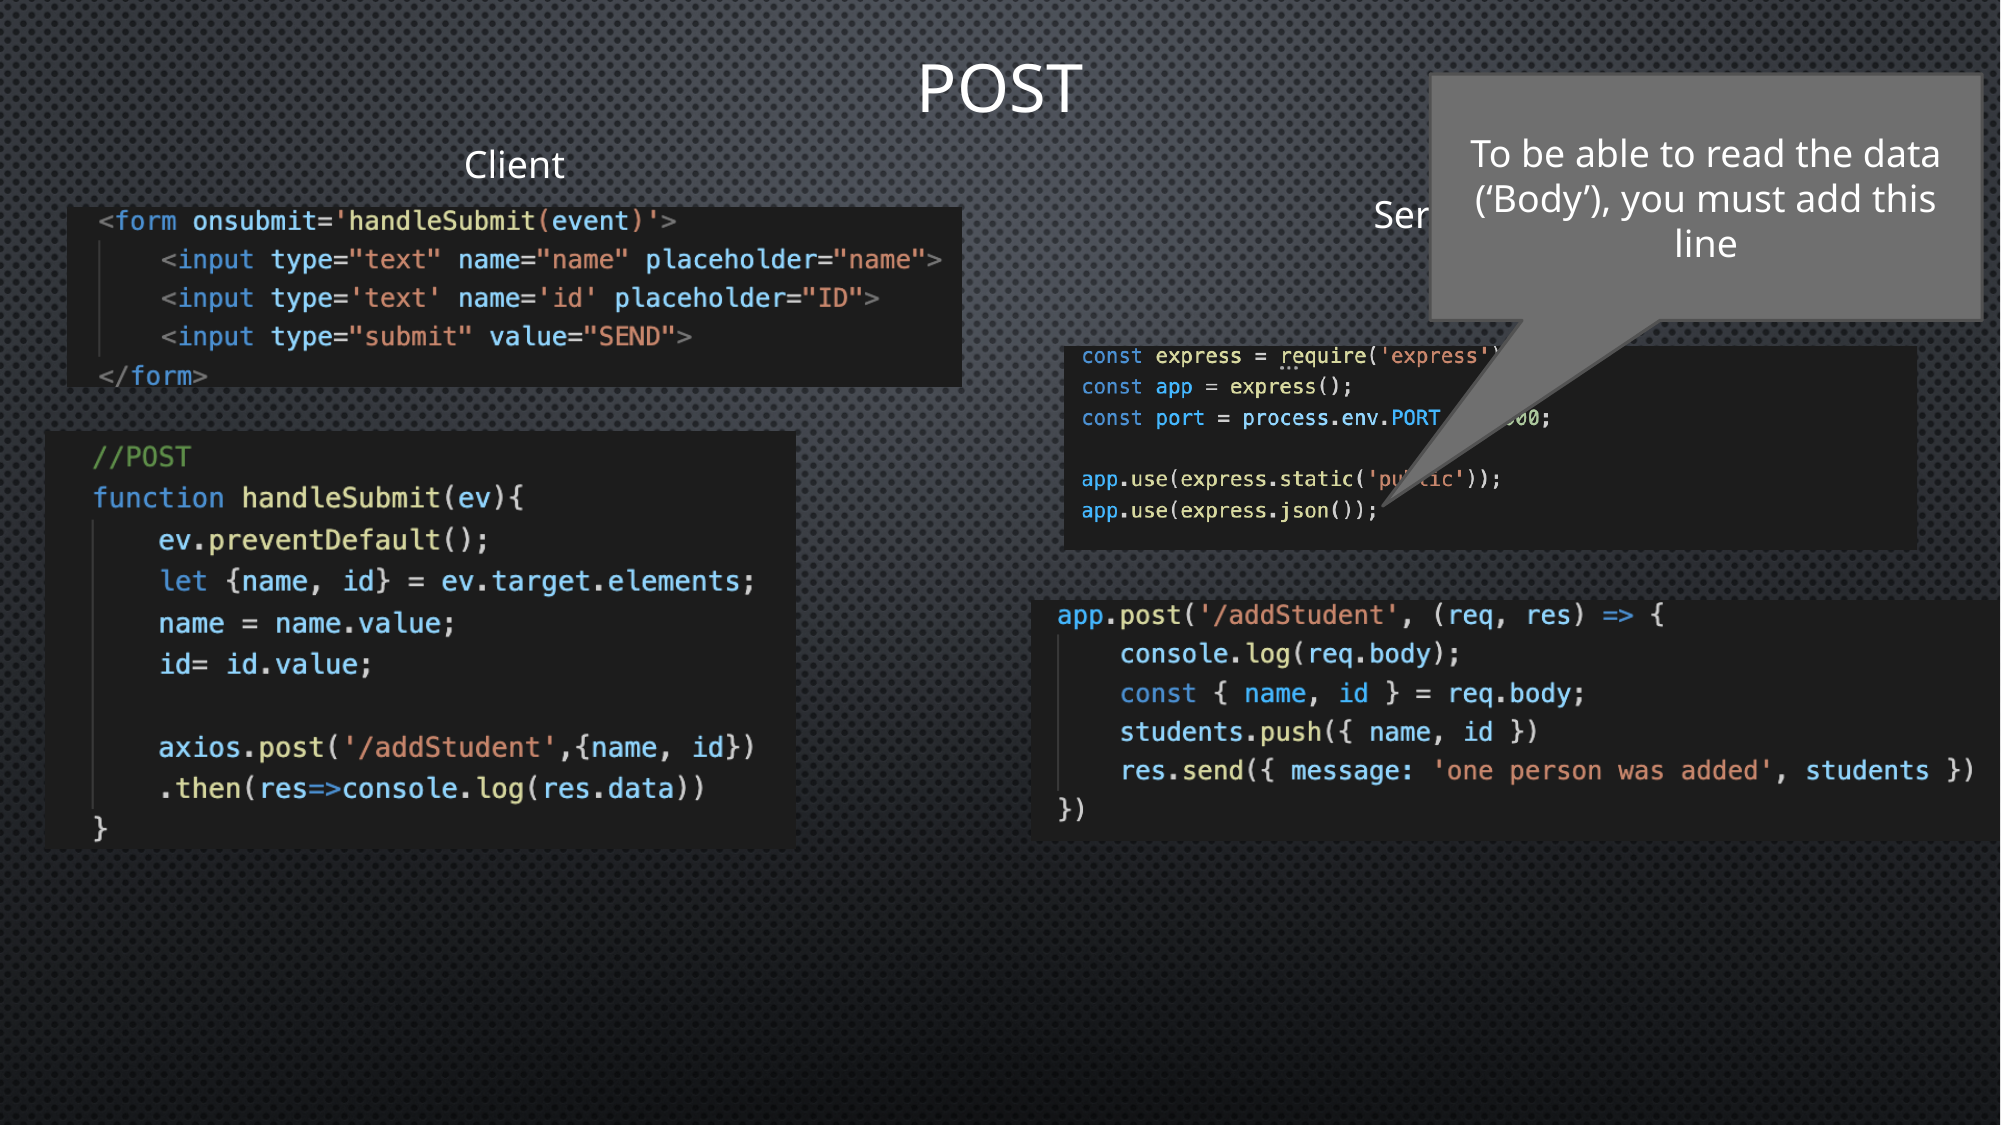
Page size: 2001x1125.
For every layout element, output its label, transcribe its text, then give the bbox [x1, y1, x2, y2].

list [1063, 345, 1918, 550]
text_box Client [312, 133, 718, 194]
picture [45, 430, 797, 849]
picture [67, 207, 962, 388]
picture [1030, 600, 2000, 841]
text_box To be able to read the data (‘Body’), you must add this line [1428, 72, 1984, 345]
title POST [187, 30, 1813, 142]
text_box Server [1227, 183, 1428, 243]
